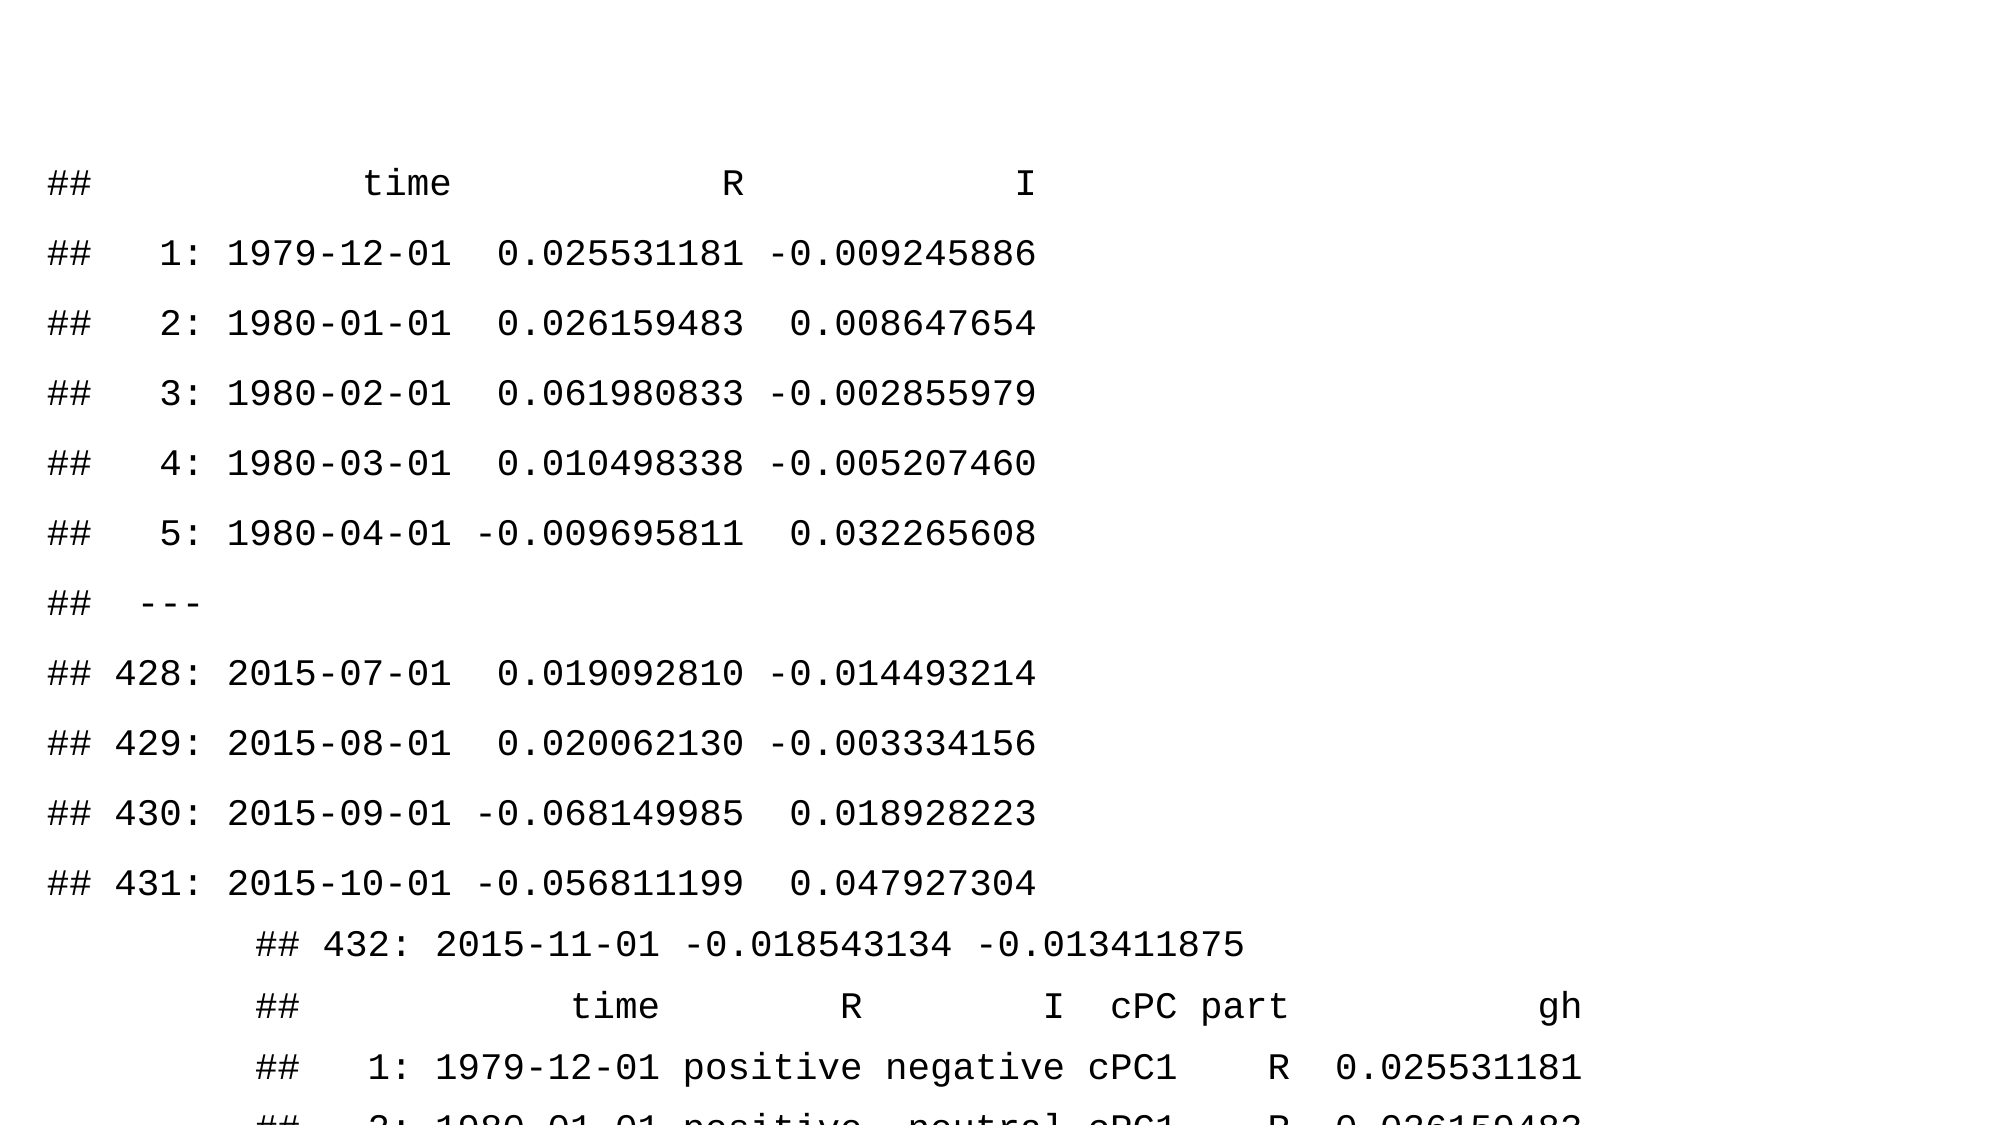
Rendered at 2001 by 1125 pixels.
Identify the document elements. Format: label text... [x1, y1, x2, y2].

list ## time R I ## 1: 1979-12-01 0.025531181 -0.009245886 ## 2: 1980-01-01 0.026159483 0.008647654 ## 3: 1980-02-01 0.061980833 -0.002855979 ## 4: 1980-03-01 0.010498338 -0.005207460 ## 5: 1980-04-01 -0.009695811 0.032265608 ## --- ## 428: 2015-07-01 0.019092810 -0.014493214 ## 429: 2015-08-01 0.020062130 -0.003334156 ## 430: 2015-09-01 -0.068149985 0.018928223 ## 431: 2015-10-01 -0.056811199 0.047927304 ## 432: 2015-11-01 -0.018543134 -0.013411875 ## time R I cPC part gh ## 1: 1979-12-01 positive negative cPC1 R 0.025531181 ## 2: 1980-01-01 positive neutral cPC1 R 0.026159483 ## 3: 1980-02-01 positive negative cPC1 R 0.061980833 ## 4: 1980-03-01 neutral negative cPC1 R 0.010498338 ## 5: 1980-04-01 neutral neutral cPC1 R -0.009695811 ## --- ## 860: 2015-07-01 neutral negative cPC1 I -0.014493214 ## 861: 2015-08-01 neutral negative cPC1 I -0.003334156 ## 862: 2015-09-01 negative neutral cPC1 I 0.018928223 ## 863: 2015-10-01 negative positive cPC1 I 0.047927304 ## 864: 2015-11-01 negative negative cPC1 I -0.013411875 [31, 155, 1949, 1096]
